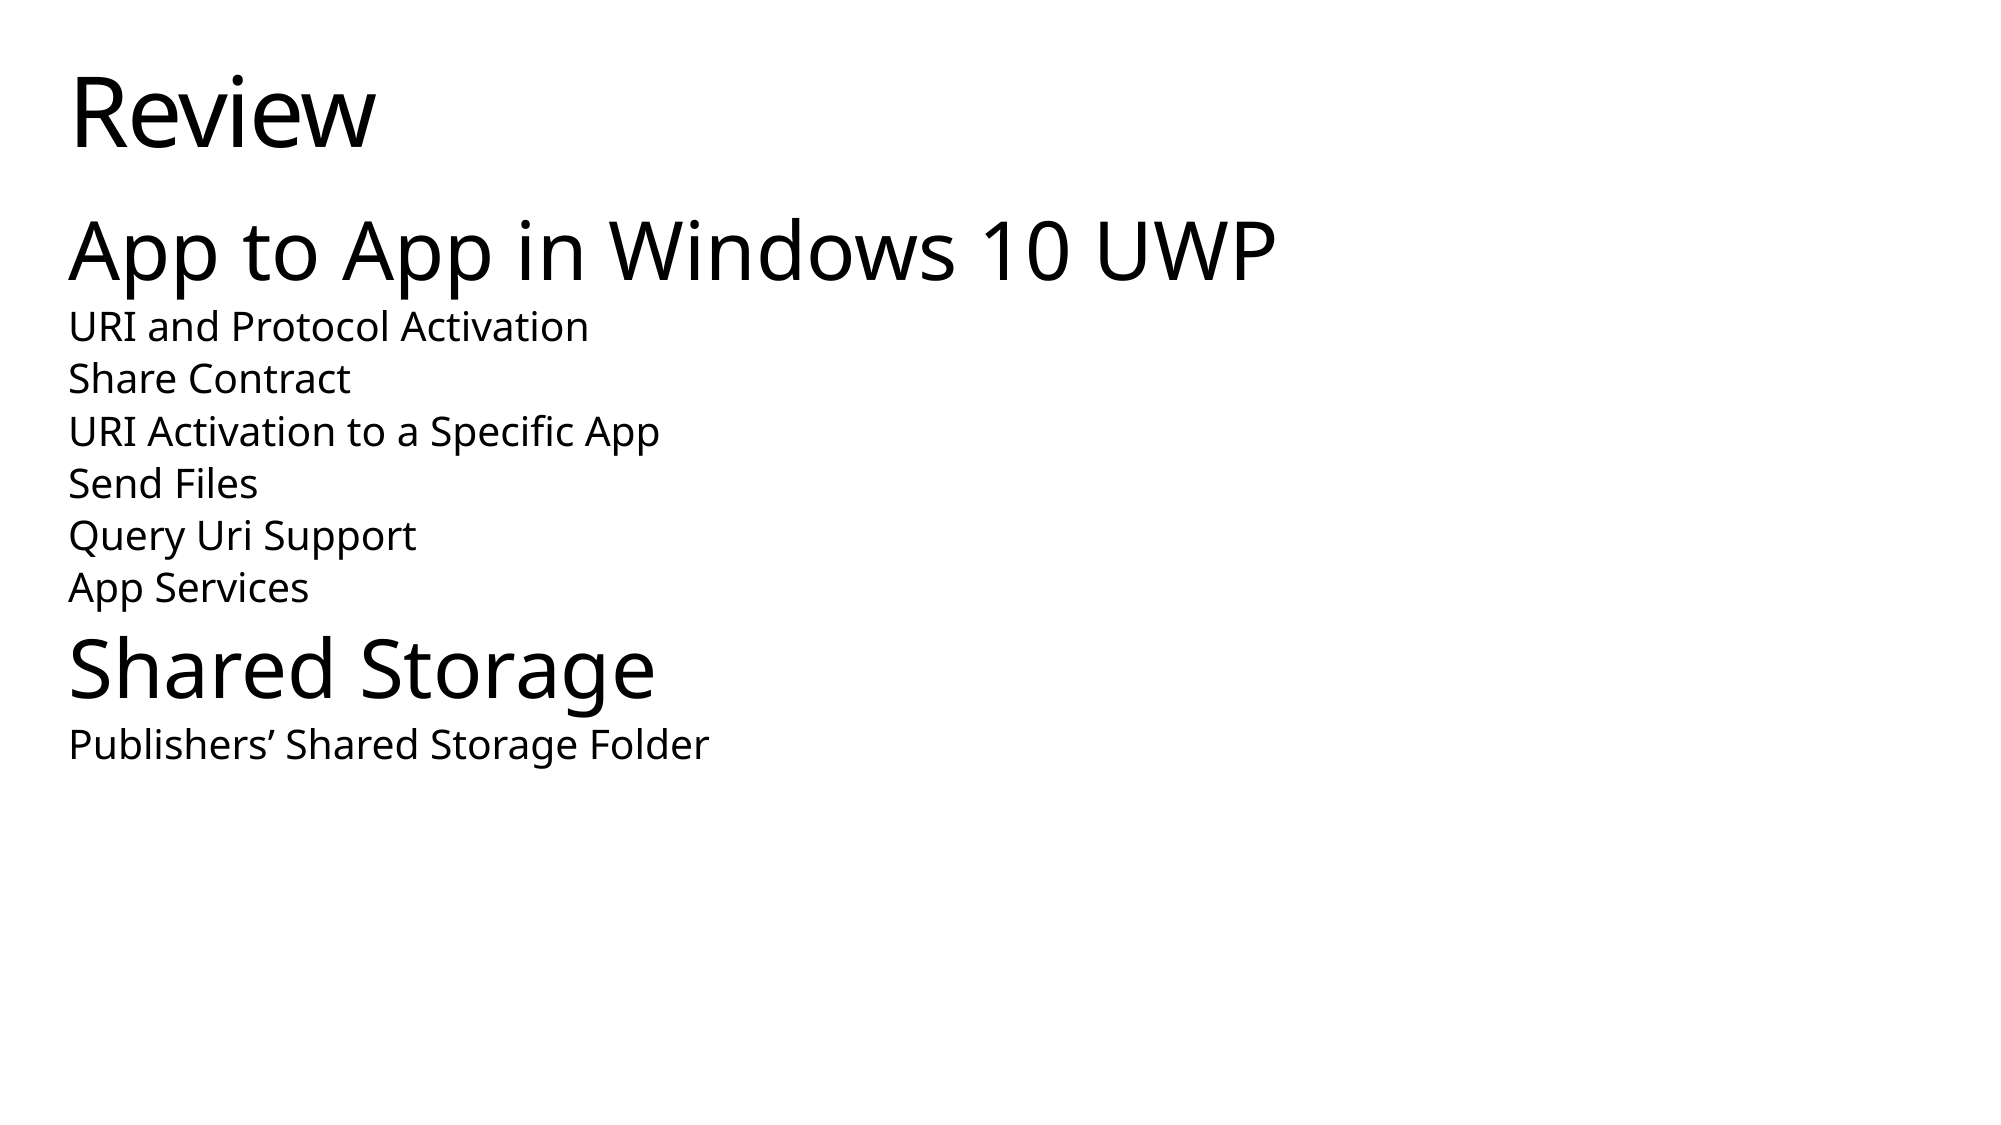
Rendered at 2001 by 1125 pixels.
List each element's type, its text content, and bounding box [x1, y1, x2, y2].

list App to App in Windows 10 UWP URI and Protocol Activation Share Contract URI Activation to a Specific App Send Files Query Uri Support App Services Shared Storage Publishers’ Shared Storage Folder [44, 195, 1956, 859]
title Review [44, 47, 1957, 196]
